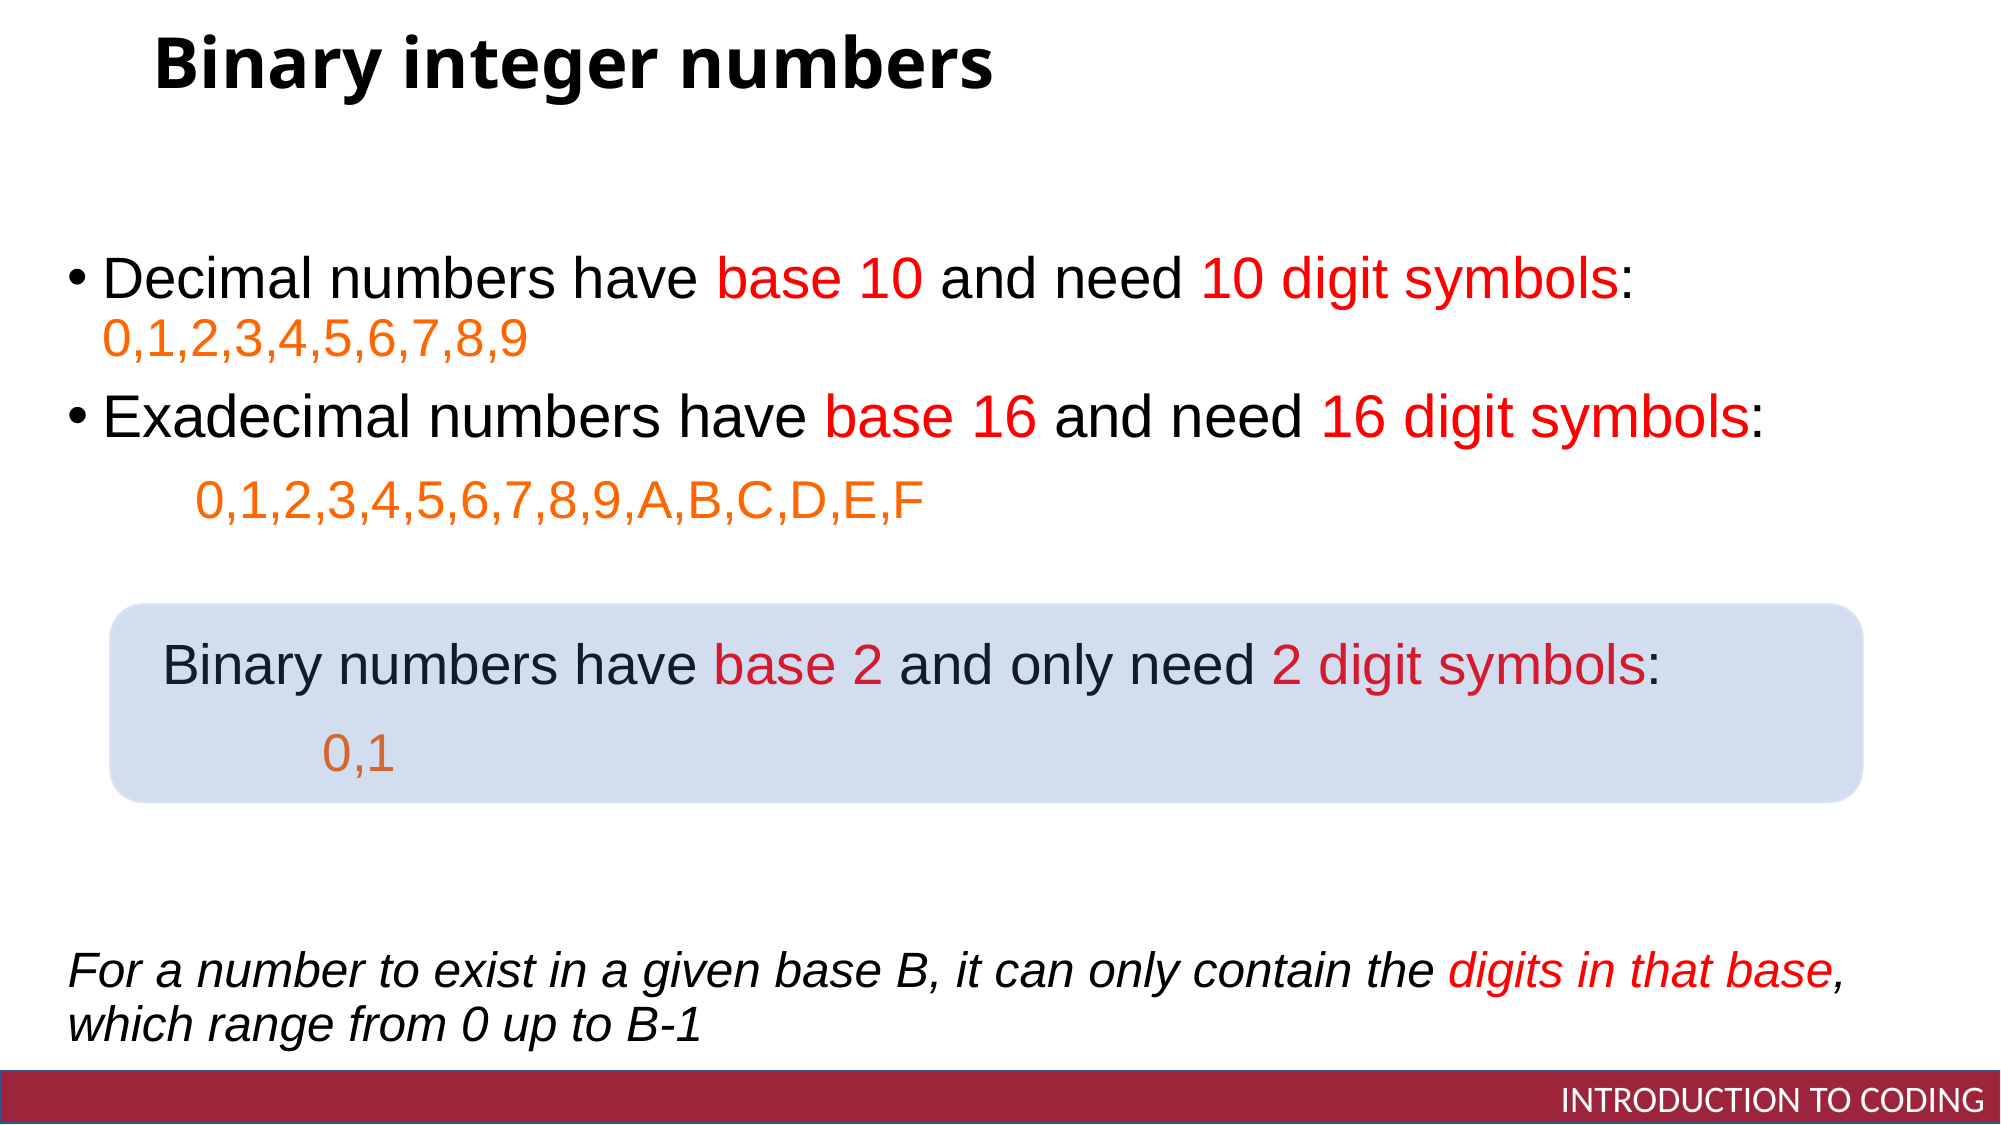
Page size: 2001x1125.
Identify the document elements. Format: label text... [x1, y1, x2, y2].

text_box [109, 603, 1864, 804]
list Decimal numbers have base 10 and need 10 digit symbols: 0,1,2,3,4,5,6,7,8,9 Exadecimal numbers have base 16 and need 16 digit symbols: 0,1,2,3,4,5,6,7,8,9,A,B,C,D,E,F Binary numbers have base 2 and only need 2 digit symbols: 0,1 For a number to exist in a given base B, it can only contain the digits in that base, which range from 0 up to B-1 [52, 240, 1984, 1073]
title Binary integer numbers [137, 19, 1863, 111]
